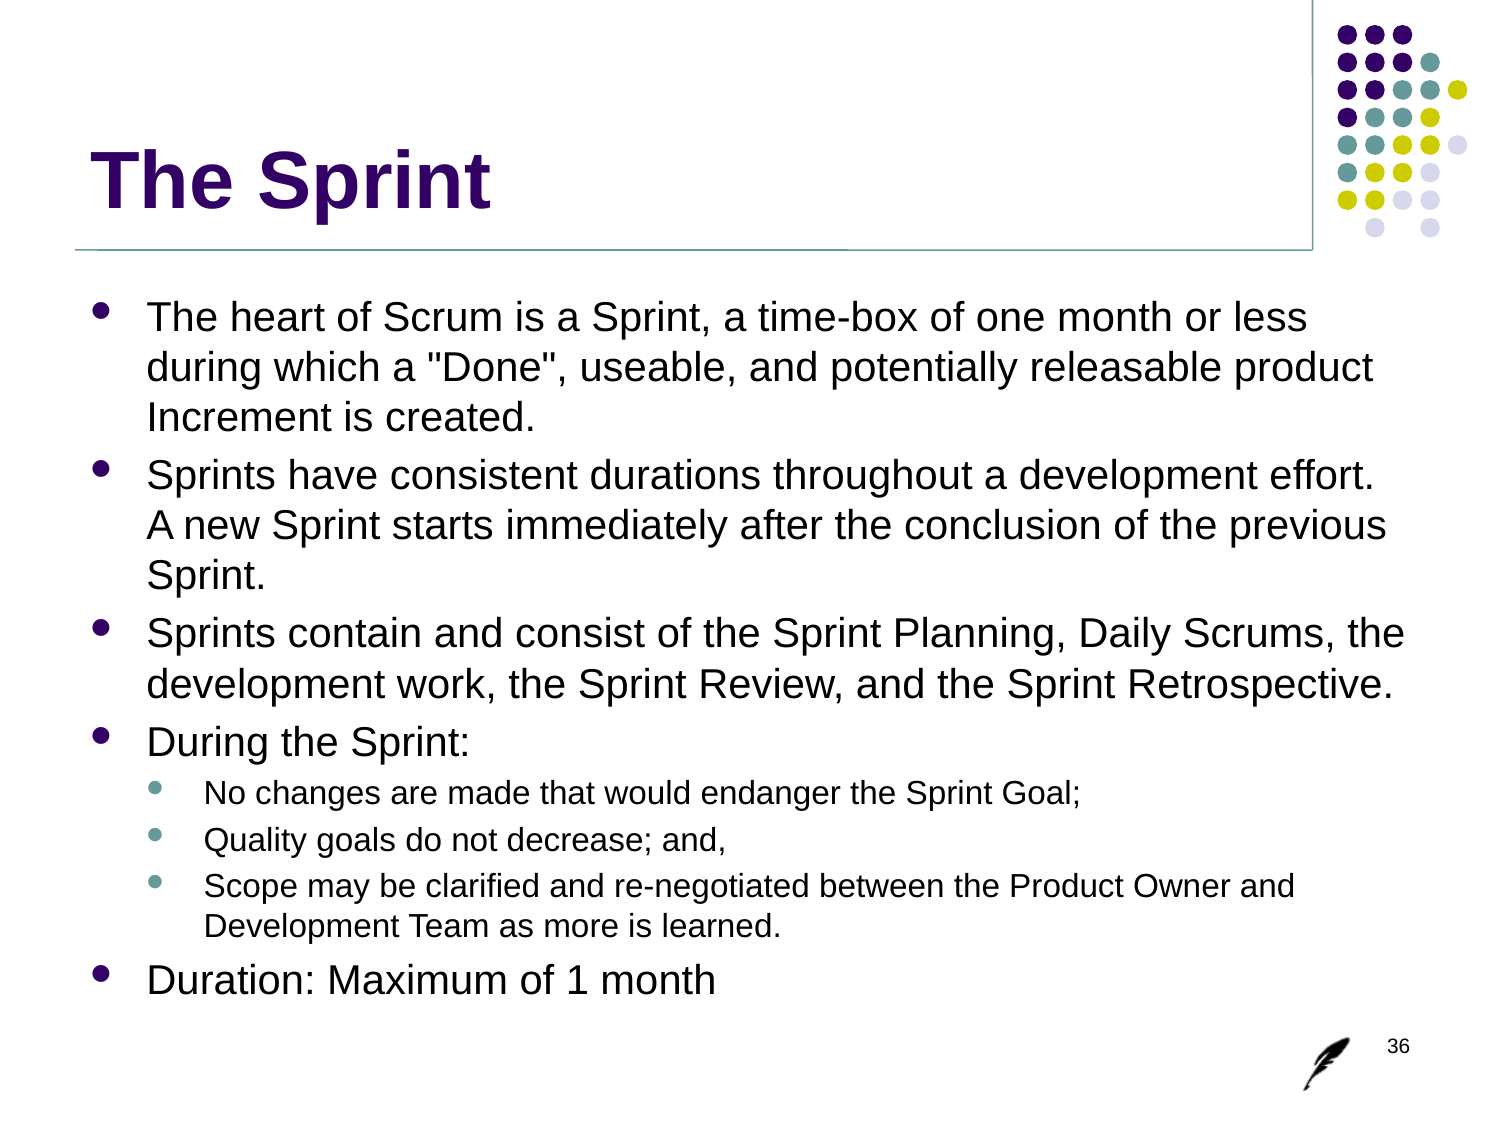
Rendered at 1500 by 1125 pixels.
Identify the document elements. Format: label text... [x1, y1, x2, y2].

list The heart of Scrum is a Sprint, a time-box of one month or less during which a "Done", useable, and potentially releasable product Increment is created. Sprints have consistent durations throughout a development effort. A new Sprint starts immediately after the conclusion of the previous Sprint. Sprints contain and consist of the Sprint Planning, Daily Scrums, the development work, the Sprint Review, and the Sprint Retrospective. During the Sprint: No changes are made that would endanger the Sprint Goal; Quality goals do not decrease; and, Scope may be clarified and re-negotiated between the Product Owner and Development Team as more is learned. Duration: Maximum of 1 month [75, 282, 1425, 1006]
title The Sprint [75, 20, 1313, 233]
slide_number 36 [1074, 1025, 1425, 1100]
